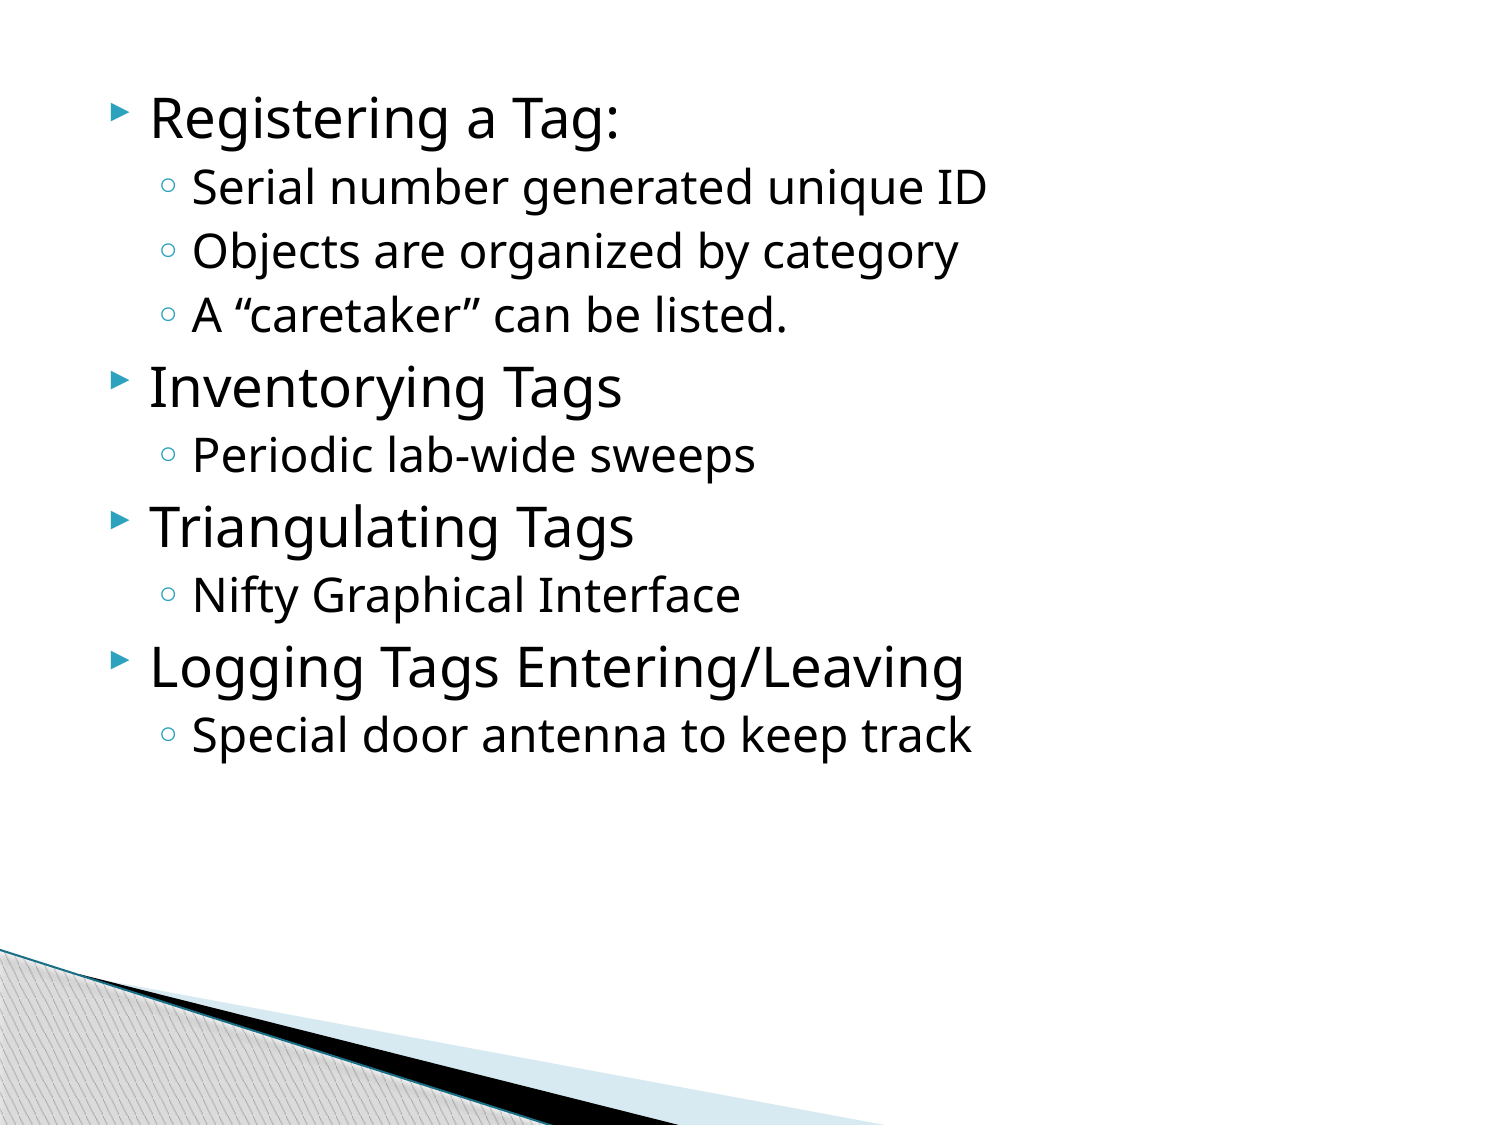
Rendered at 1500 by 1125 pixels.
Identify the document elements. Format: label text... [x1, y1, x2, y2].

list Registering a Tag: Serial number generated unique ID Objects are organized by category A “caretaker” can be listed. Inventorying Tags Periodic lab-wide sweeps Triangulating Tags Nifty Graphical Interface Logging Tags Entering/Leaving Special door antenna to keep track [75, 75, 1425, 1005]
